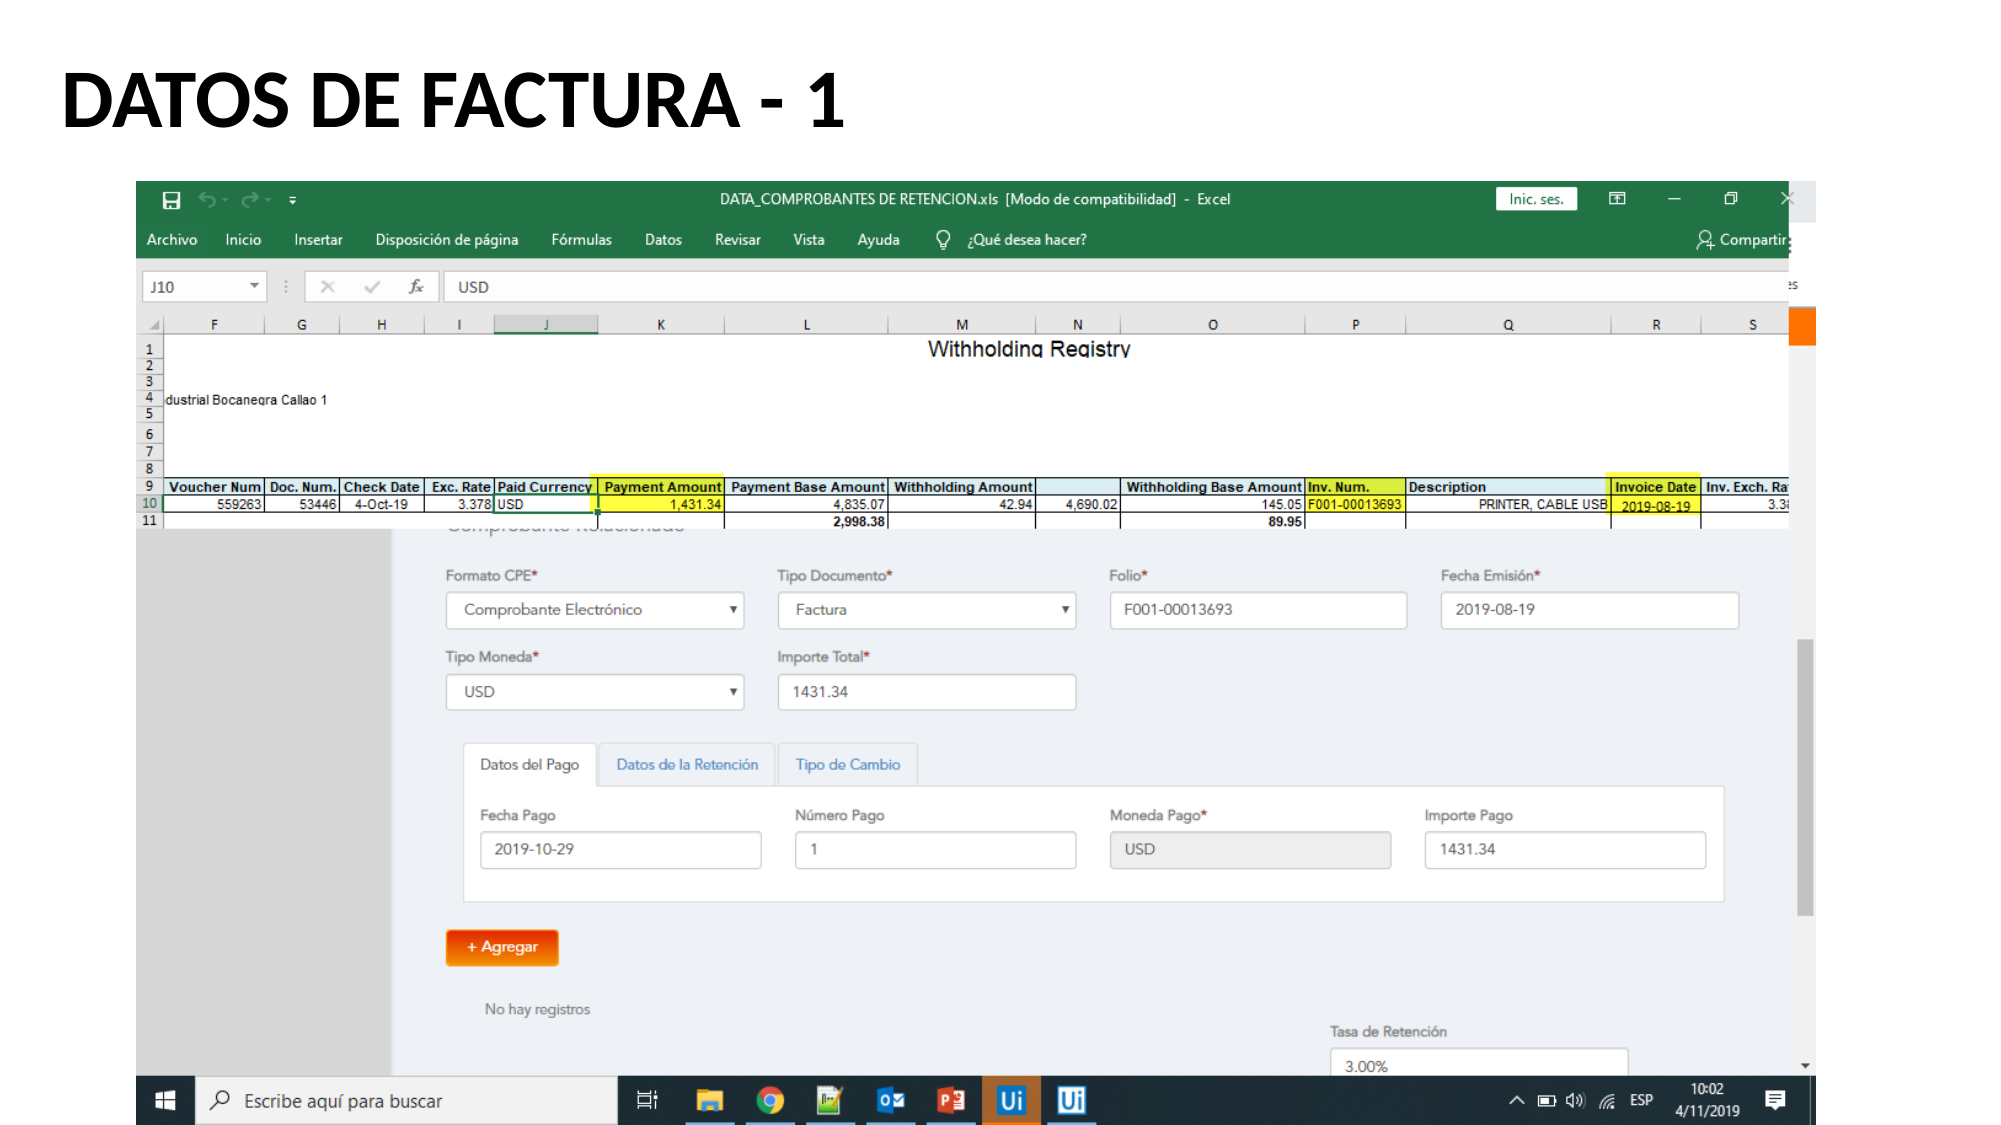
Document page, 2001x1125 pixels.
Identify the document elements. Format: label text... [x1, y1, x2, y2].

picture [136, 181, 1816, 1125]
text_box DATOS DE FACTURA - 1 [46, 36, 1461, 152]
